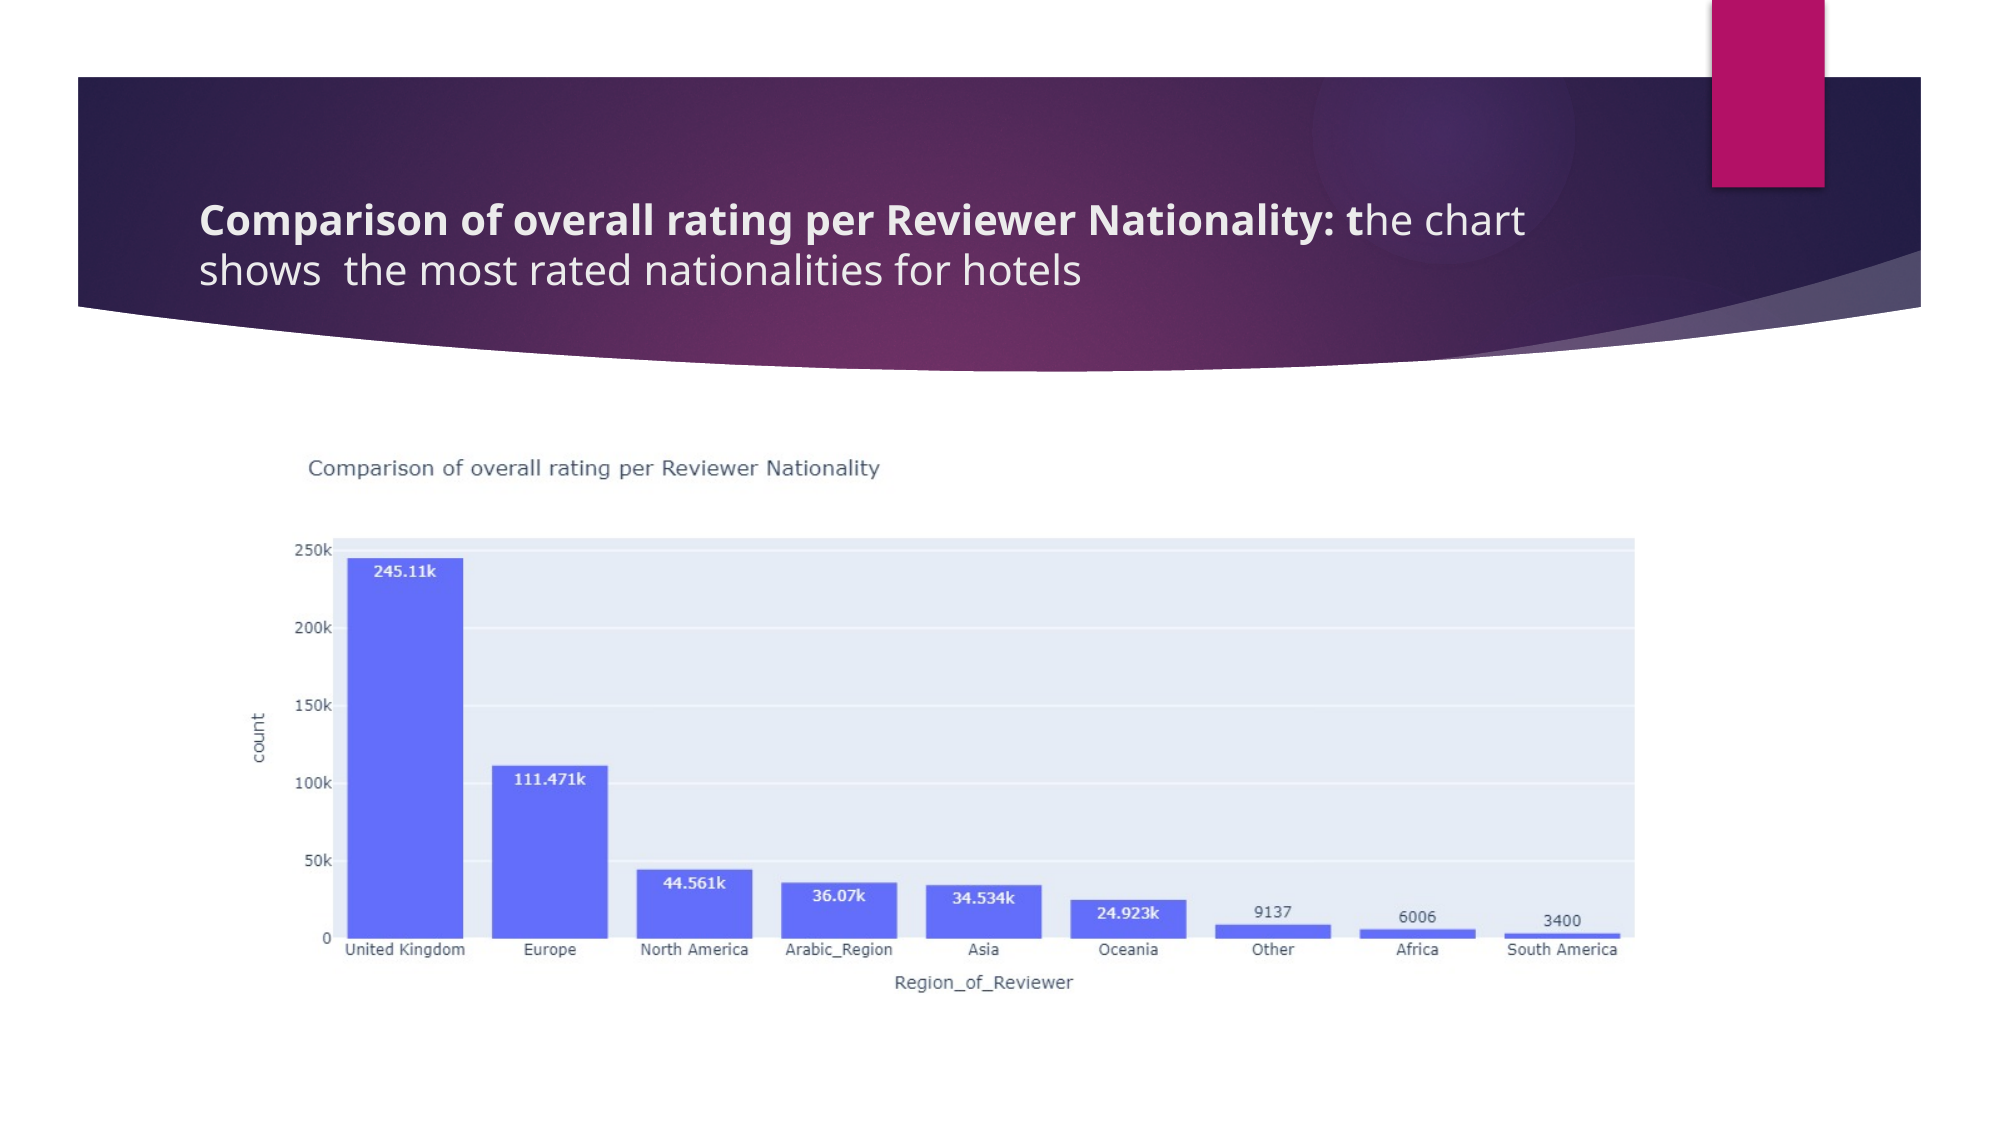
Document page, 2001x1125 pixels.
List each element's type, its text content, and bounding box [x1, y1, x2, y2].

title Comparison of overall rating per Reviewer Nationality: the chart shows the most rated nationalities for hotels [183, 236, 1622, 353]
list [233, 413, 1735, 1040]
